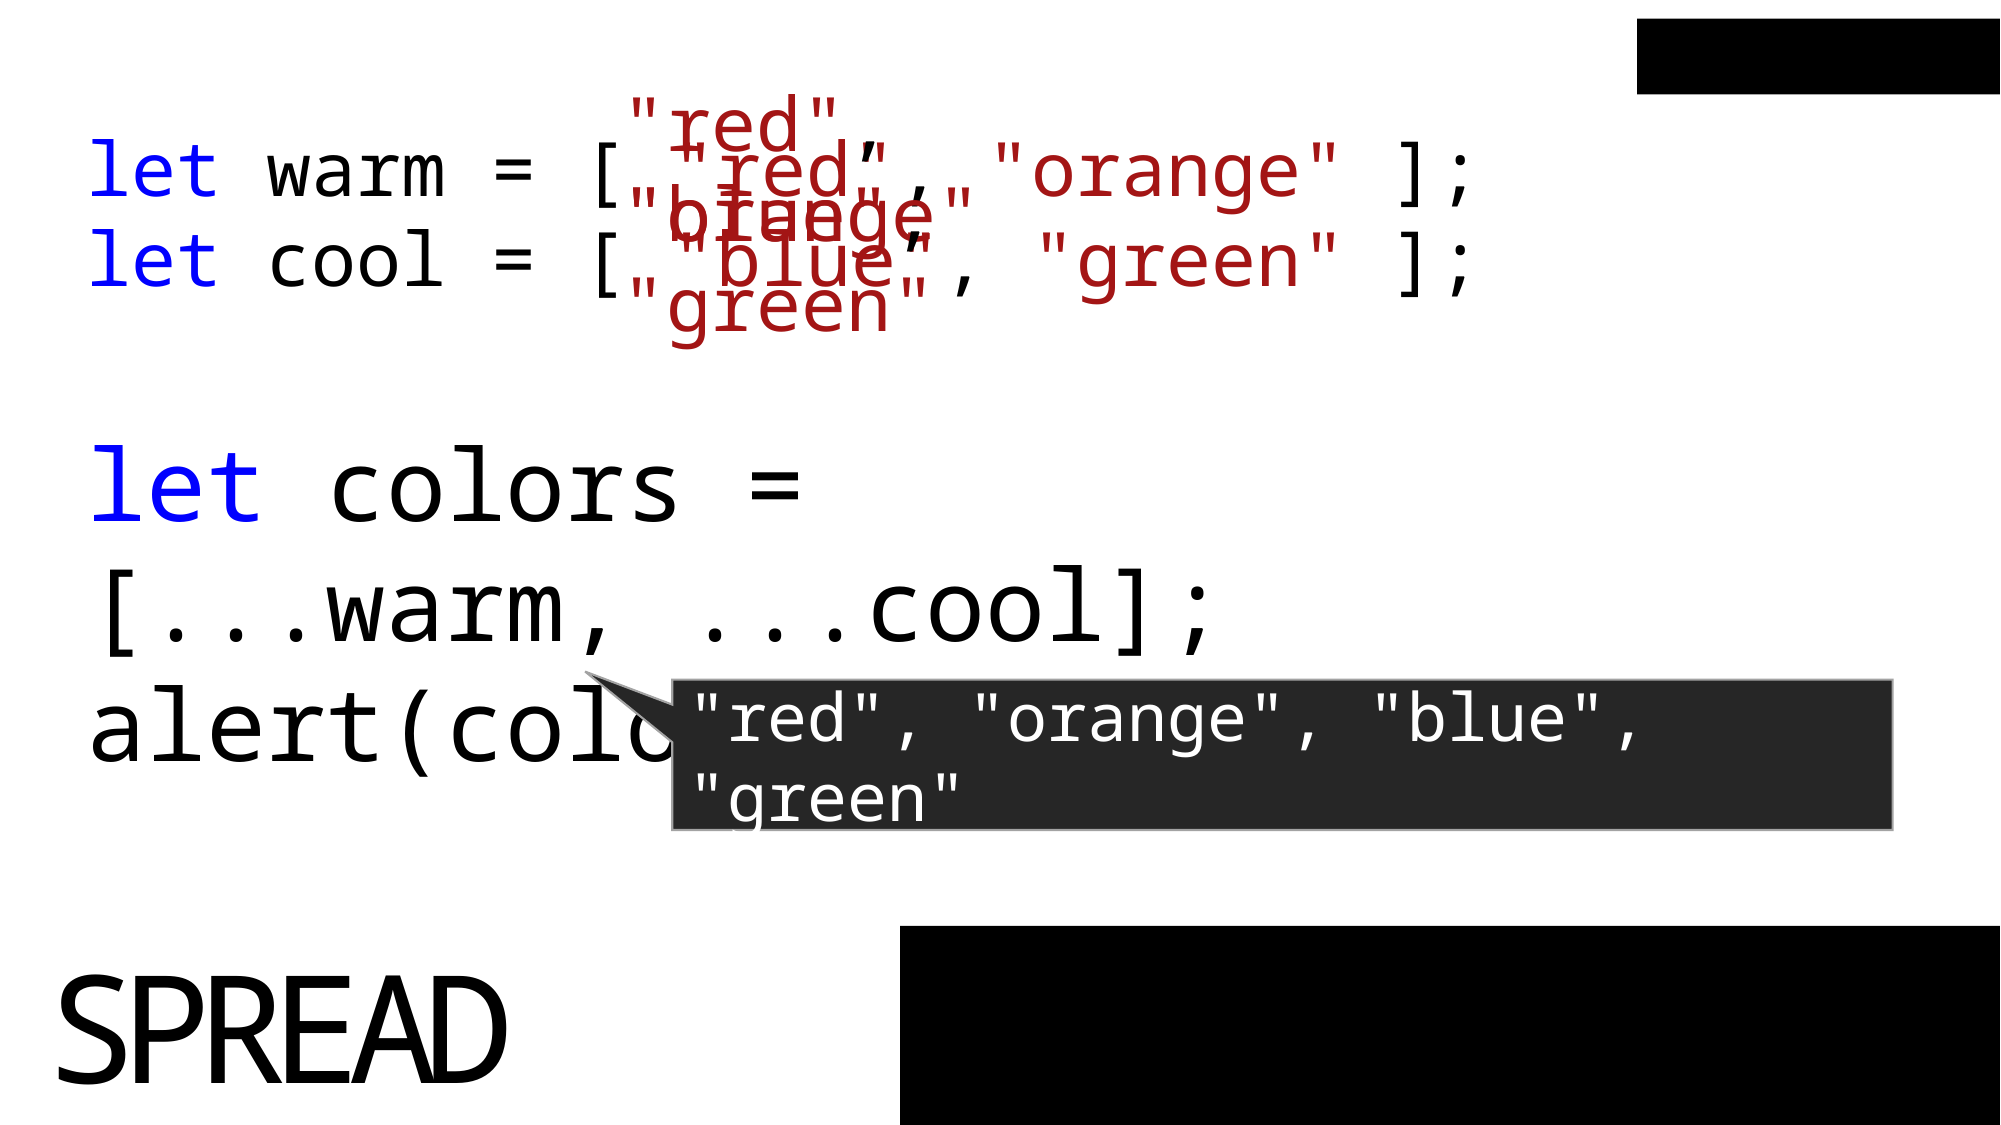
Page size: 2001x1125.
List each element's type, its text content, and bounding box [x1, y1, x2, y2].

text_box "red", "orange", "blue", "green" [584, 670, 1894, 832]
text_box [1636, 18, 2000, 95]
text_box "red", "orange" [606, 113, 1259, 203]
text_box SPREAD SYNTAX [31, 925, 880, 1125]
text_box [899, 925, 2000, 1125]
text_box let warm = [ "red", "orange" ]; let cool = [ "blue", "green" ]; let colors = [...warm, ...cool]; alert(colors); [71, 113, 1929, 789]
text_box "blue", "green" [606, 203, 1259, 310]
